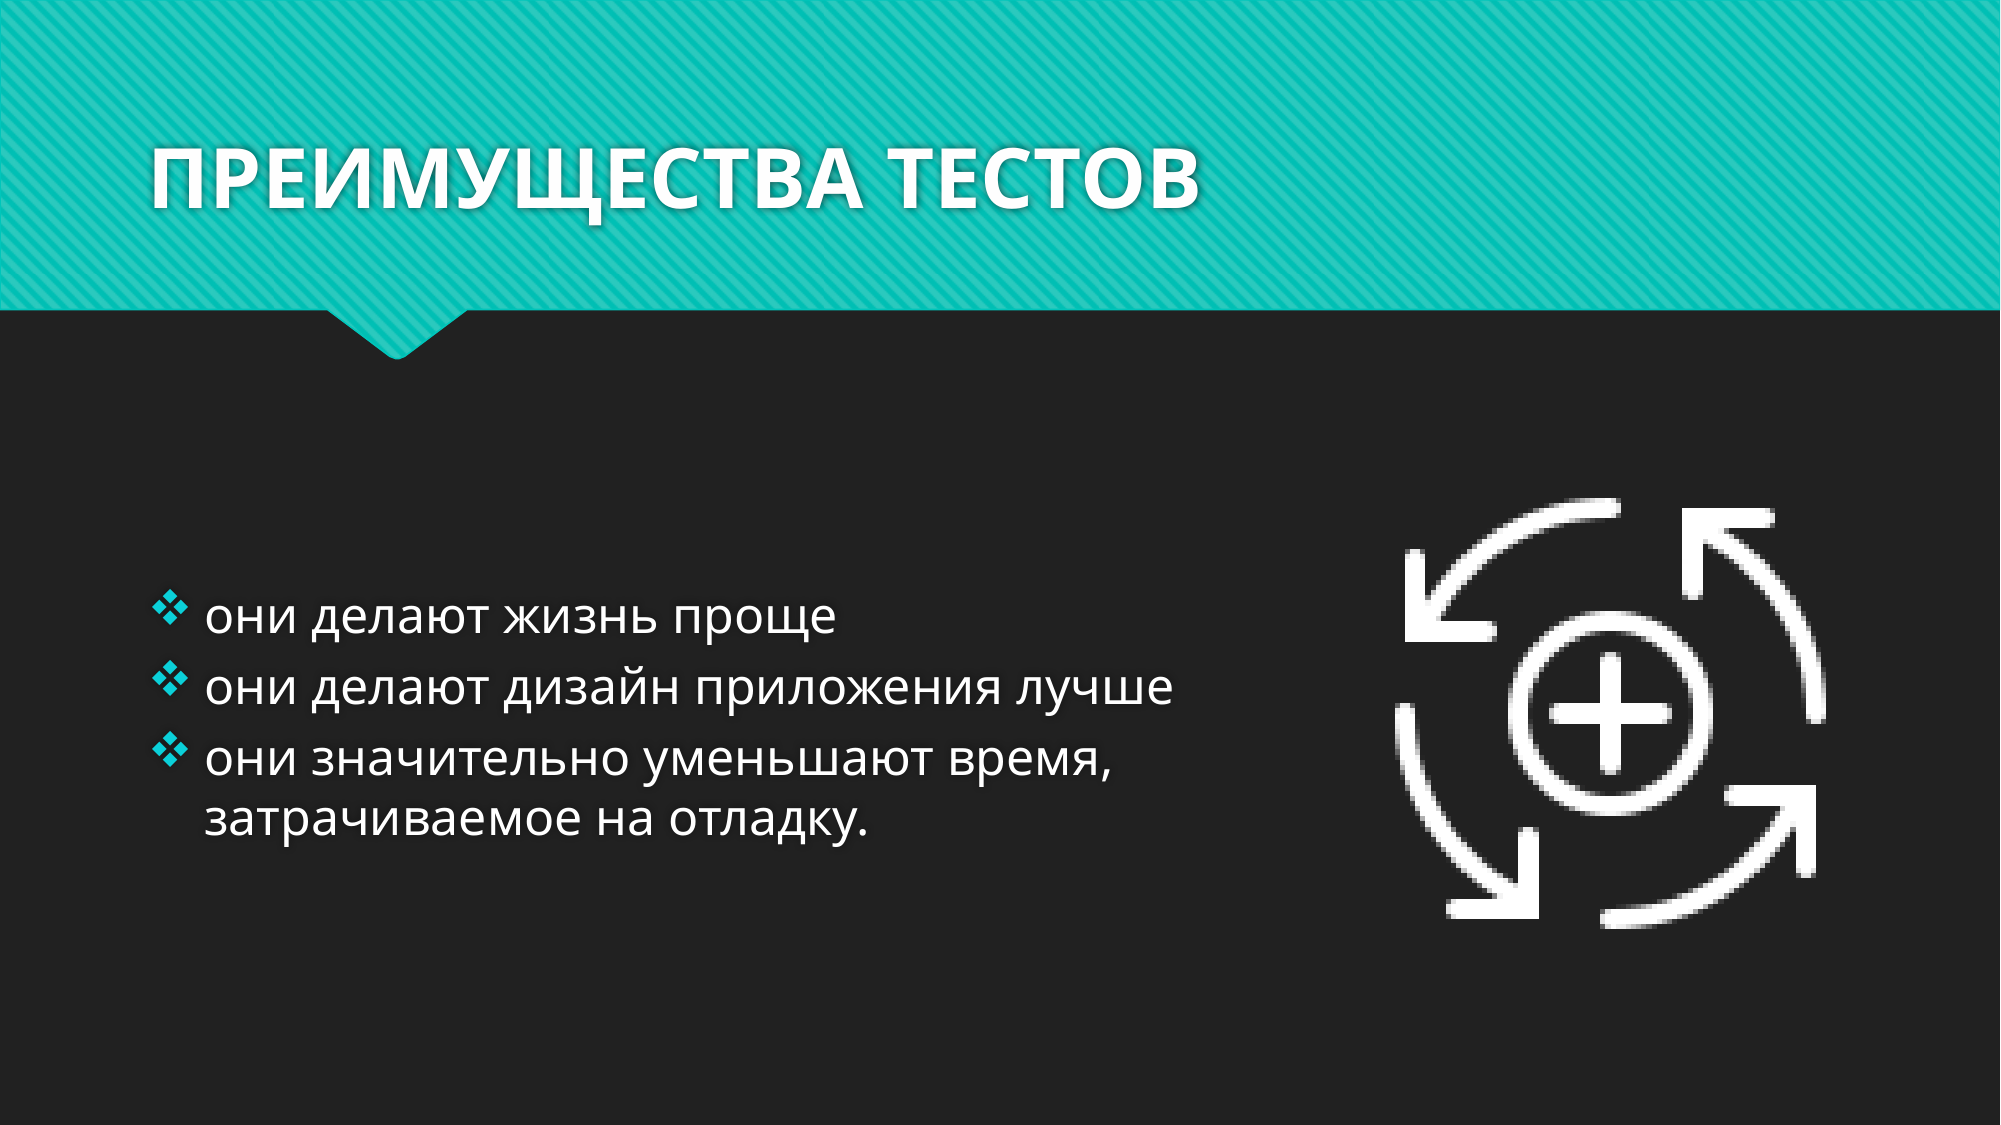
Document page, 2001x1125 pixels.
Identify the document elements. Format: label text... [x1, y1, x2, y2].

title ПРЕИМУЩЕСТВА ТЕСТОВ [132, 73, 1868, 233]
list они делают жизнь проще они делают дизайн приложения лучше они значительно уменьшают время, затрачиваемое на отладку. [132, 416, 1230, 1013]
picture [1354, 457, 1868, 971]
